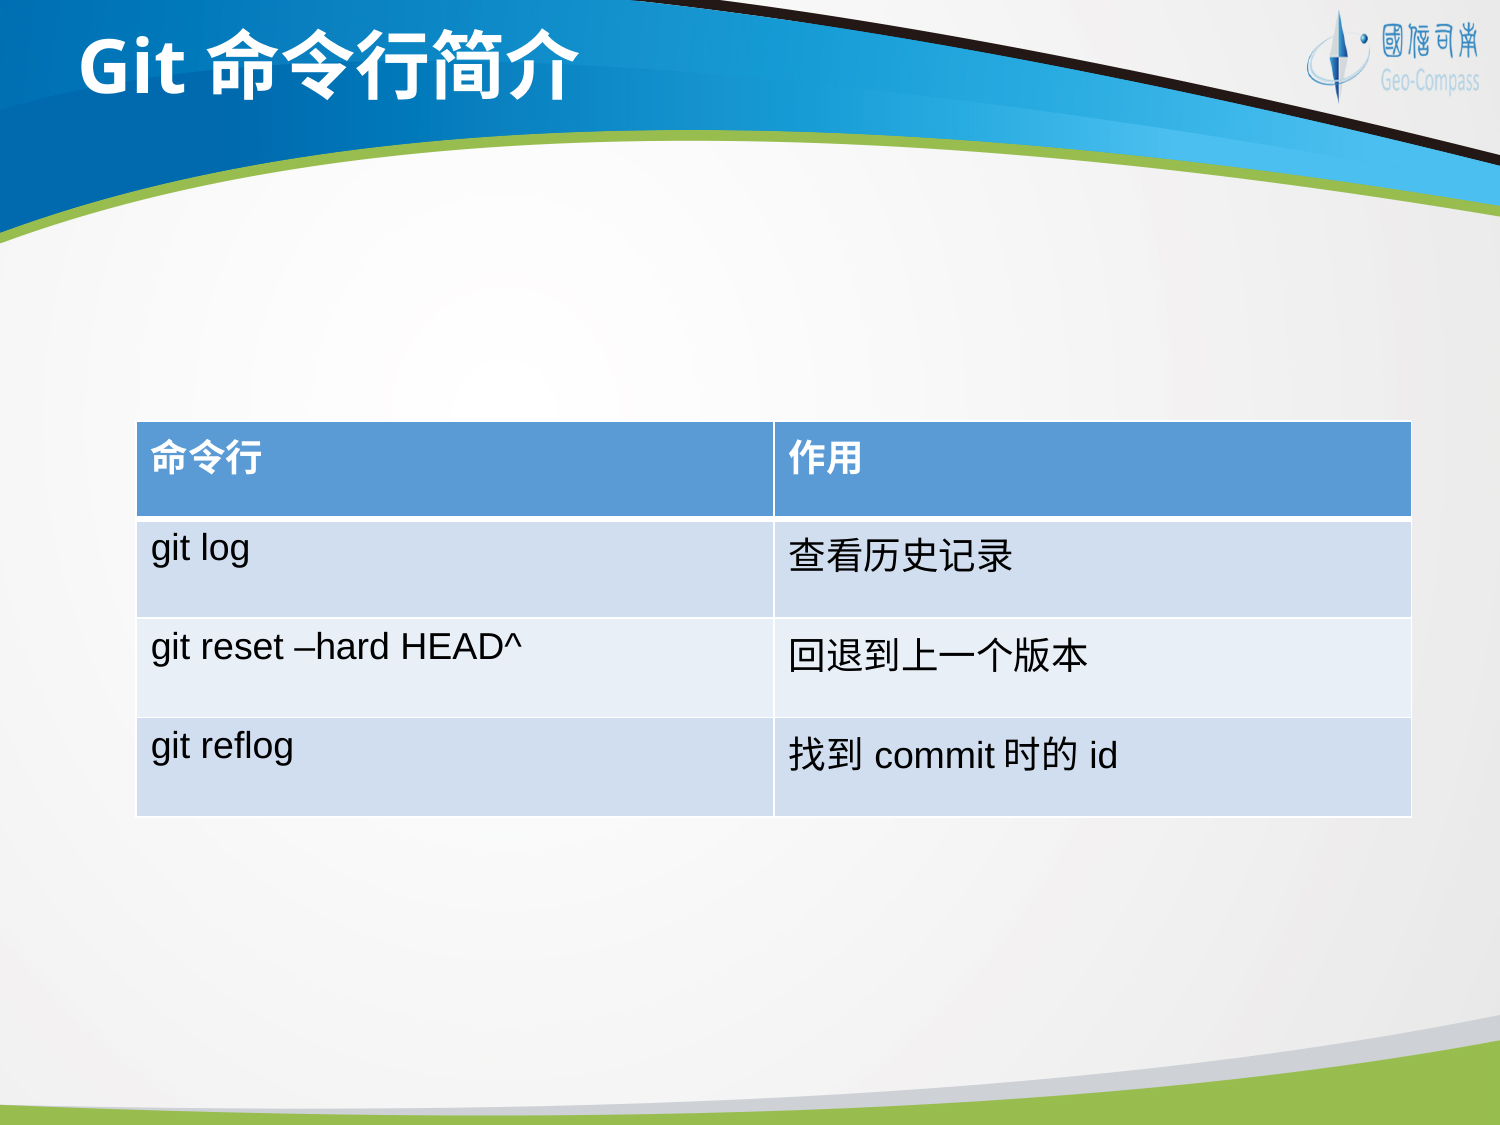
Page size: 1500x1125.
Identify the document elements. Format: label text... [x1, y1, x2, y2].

table_cell 查看历史记录 [775, 522, 1411, 617]
picture [0, 0, 1500, 1125]
table_cell git log [137, 522, 773, 617]
table_header 作用 [775, 422, 1411, 516]
table_cell 找到commit时的id [775, 718, 1411, 816]
table_cell git reset –hard HEAD^ [137, 619, 773, 717]
table_header 命令行 [137, 422, 773, 516]
title Git命令行简介 [62, 0, 1357, 139]
table_cell git reflog [137, 718, 773, 816]
table_cell 回退到上一个版本 [775, 619, 1411, 717]
